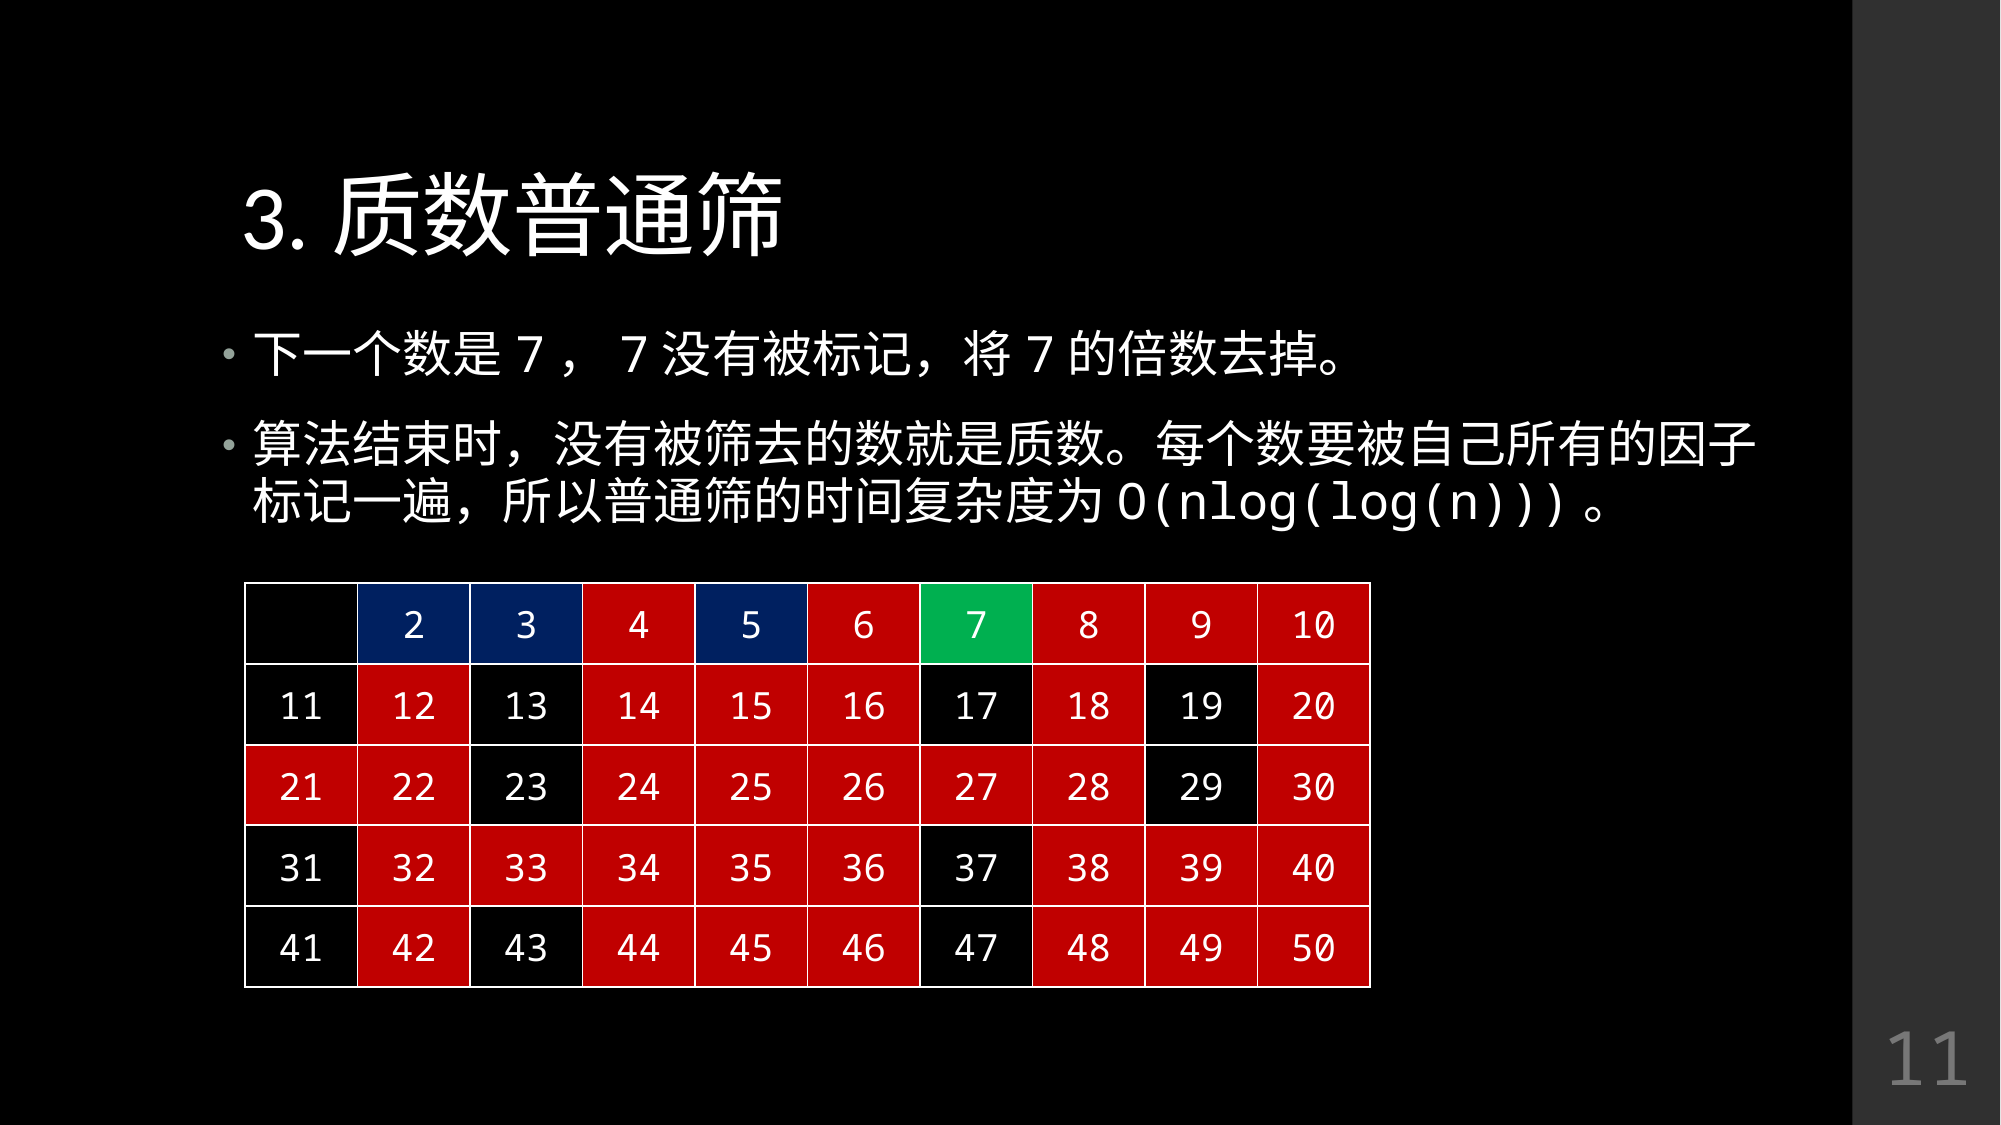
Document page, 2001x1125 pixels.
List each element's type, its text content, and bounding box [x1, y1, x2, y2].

table_header 3 [471, 584, 582, 663]
table_cell 36 [808, 826, 919, 905]
table_cell 16 [808, 665, 919, 744]
table_cell 29 [1146, 746, 1257, 824]
table_header 5 [696, 584, 807, 663]
table_cell 45 [696, 907, 807, 986]
table_cell 48 [1033, 907, 1144, 986]
table_cell 50 [1258, 907, 1369, 986]
table_cell 38 [1033, 826, 1144, 905]
table_cell 12 [358, 665, 469, 744]
table_cell 22 [358, 746, 469, 824]
table_cell 42 [358, 907, 469, 986]
table_header 8 [1033, 584, 1144, 663]
table_cell 17 [921, 665, 1032, 744]
table_cell 15 [696, 665, 807, 744]
table_header 6 [808, 584, 919, 663]
table_cell 20 [1258, 665, 1369, 744]
table_cell 21 [246, 746, 357, 824]
table_header 9 [1146, 584, 1257, 663]
table_cell 43 [471, 907, 582, 986]
table_cell 31 [246, 826, 357, 905]
table_cell 24 [583, 746, 694, 824]
table_cell 47 [921, 907, 1032, 986]
table_cell 25 [696, 746, 807, 824]
table_cell 44 [583, 907, 694, 986]
table_cell 41 [246, 907, 357, 986]
table_cell 39 [1146, 826, 1257, 905]
table_cell 14 [583, 665, 694, 744]
table_cell 32 [358, 826, 469, 905]
table_cell 13 [471, 665, 582, 744]
table_cell 34 [583, 826, 694, 905]
table_cell 35 [696, 826, 807, 905]
table_cell 37 [921, 826, 1032, 905]
table_cell 40 [1258, 826, 1369, 905]
table_header [246, 584, 357, 663]
title 3.质数普通筛 [225, 60, 1779, 278]
table_cell 46 [808, 907, 919, 986]
table_cell 30 [1258, 746, 1369, 824]
table_cell 11 [246, 665, 357, 744]
table_cell 49 [1146, 907, 1257, 986]
table_cell 19 [1146, 665, 1257, 744]
table_cell 23 [471, 746, 582, 824]
table_cell 33 [471, 826, 582, 905]
table_cell 27 [921, 746, 1032, 824]
table_header 2 [358, 584, 469, 663]
slide_number 11 [1852, 1012, 2000, 1110]
table_header 10 [1258, 584, 1369, 663]
table_cell 28 [1033, 746, 1144, 824]
list 下一个数是7，7没有被标记，将7的倍数去掉。 算法结束时，没有被筛去的数就是质数。每个数要被自己所有的因子标记一遍，所以普通筛的时间复杂度为O(nlog(log(n)))。 [206, 319, 1797, 1034]
table_header 4 [583, 584, 694, 663]
table_cell 26 [808, 746, 919, 824]
table_header 7 [921, 584, 1032, 663]
table_cell 18 [1033, 665, 1144, 744]
